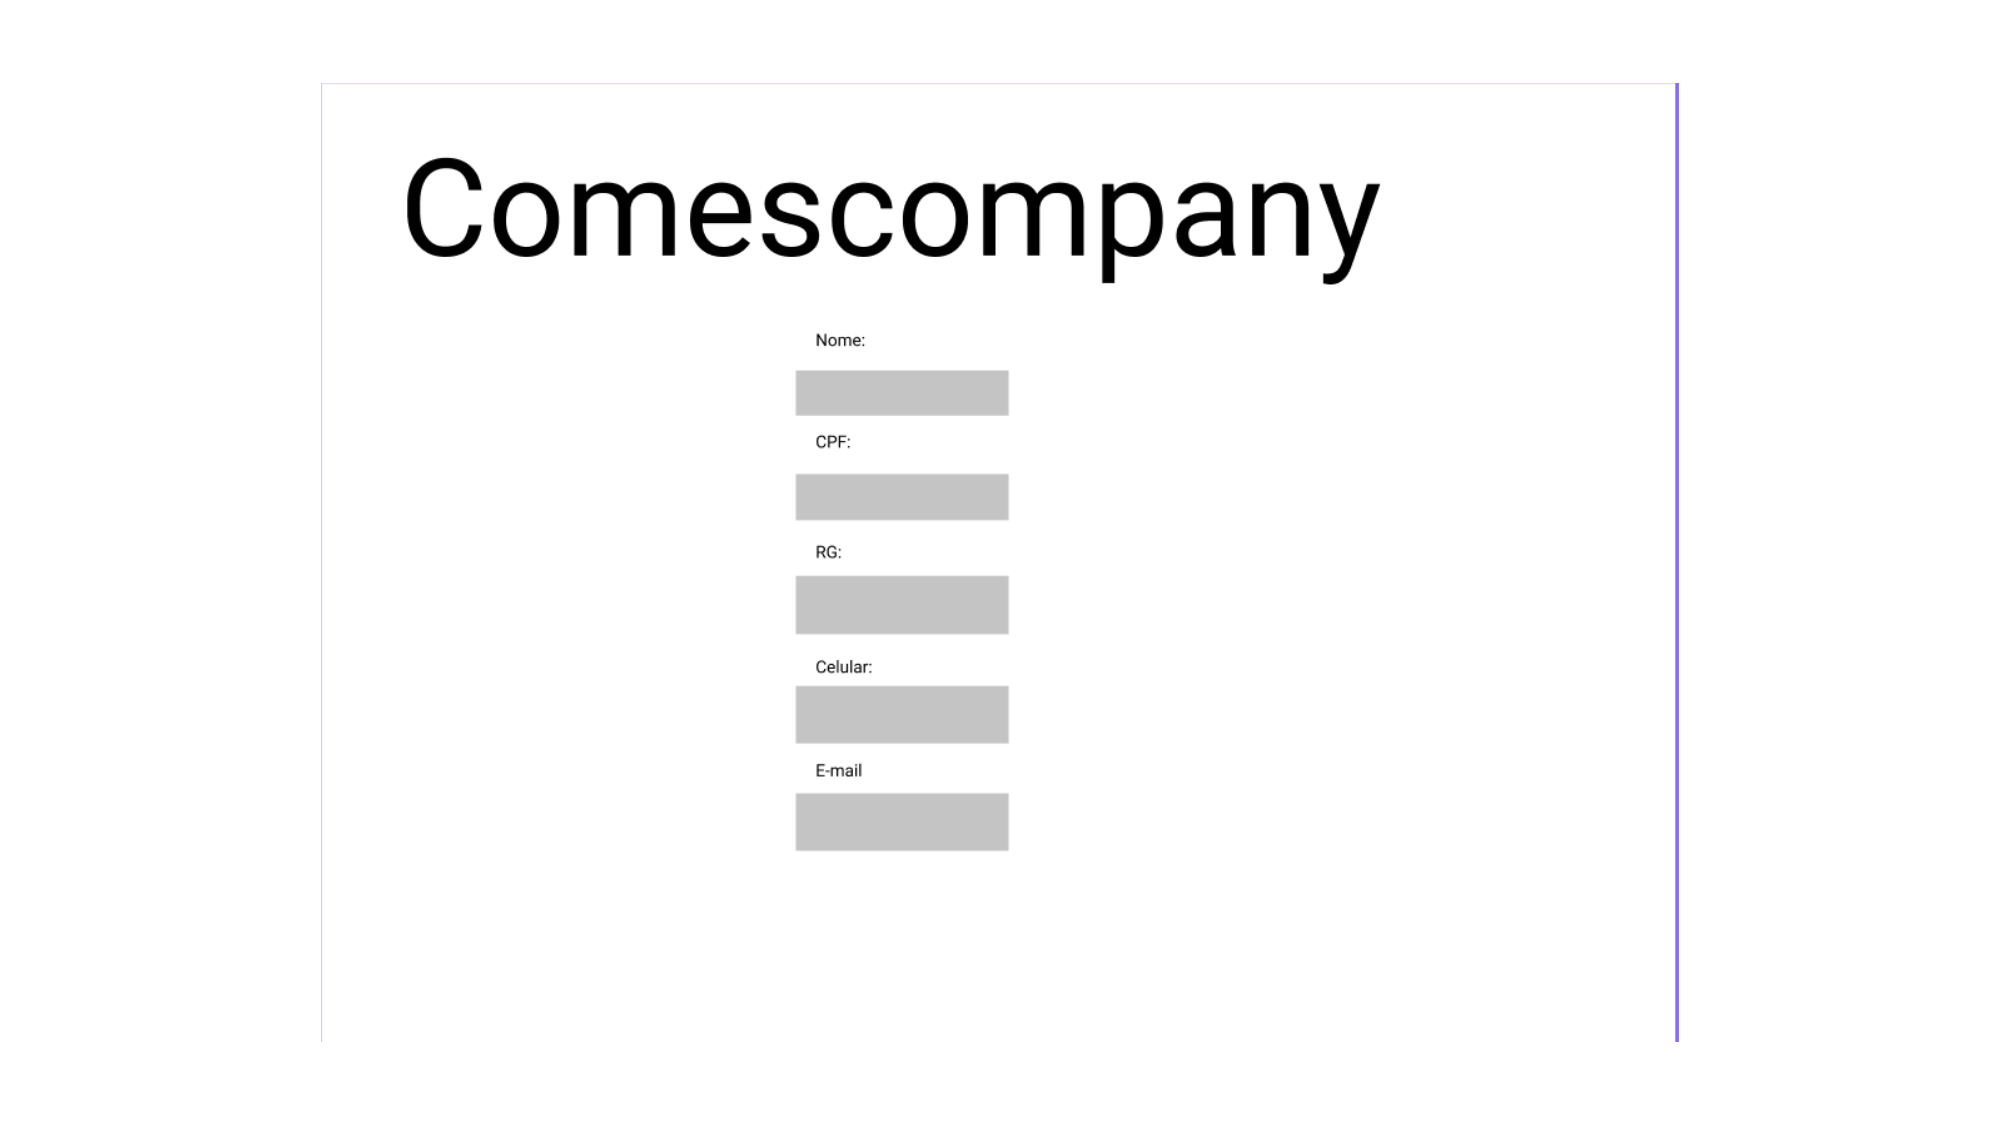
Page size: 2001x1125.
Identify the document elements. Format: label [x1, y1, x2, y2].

picture [321, 83, 1679, 1042]
